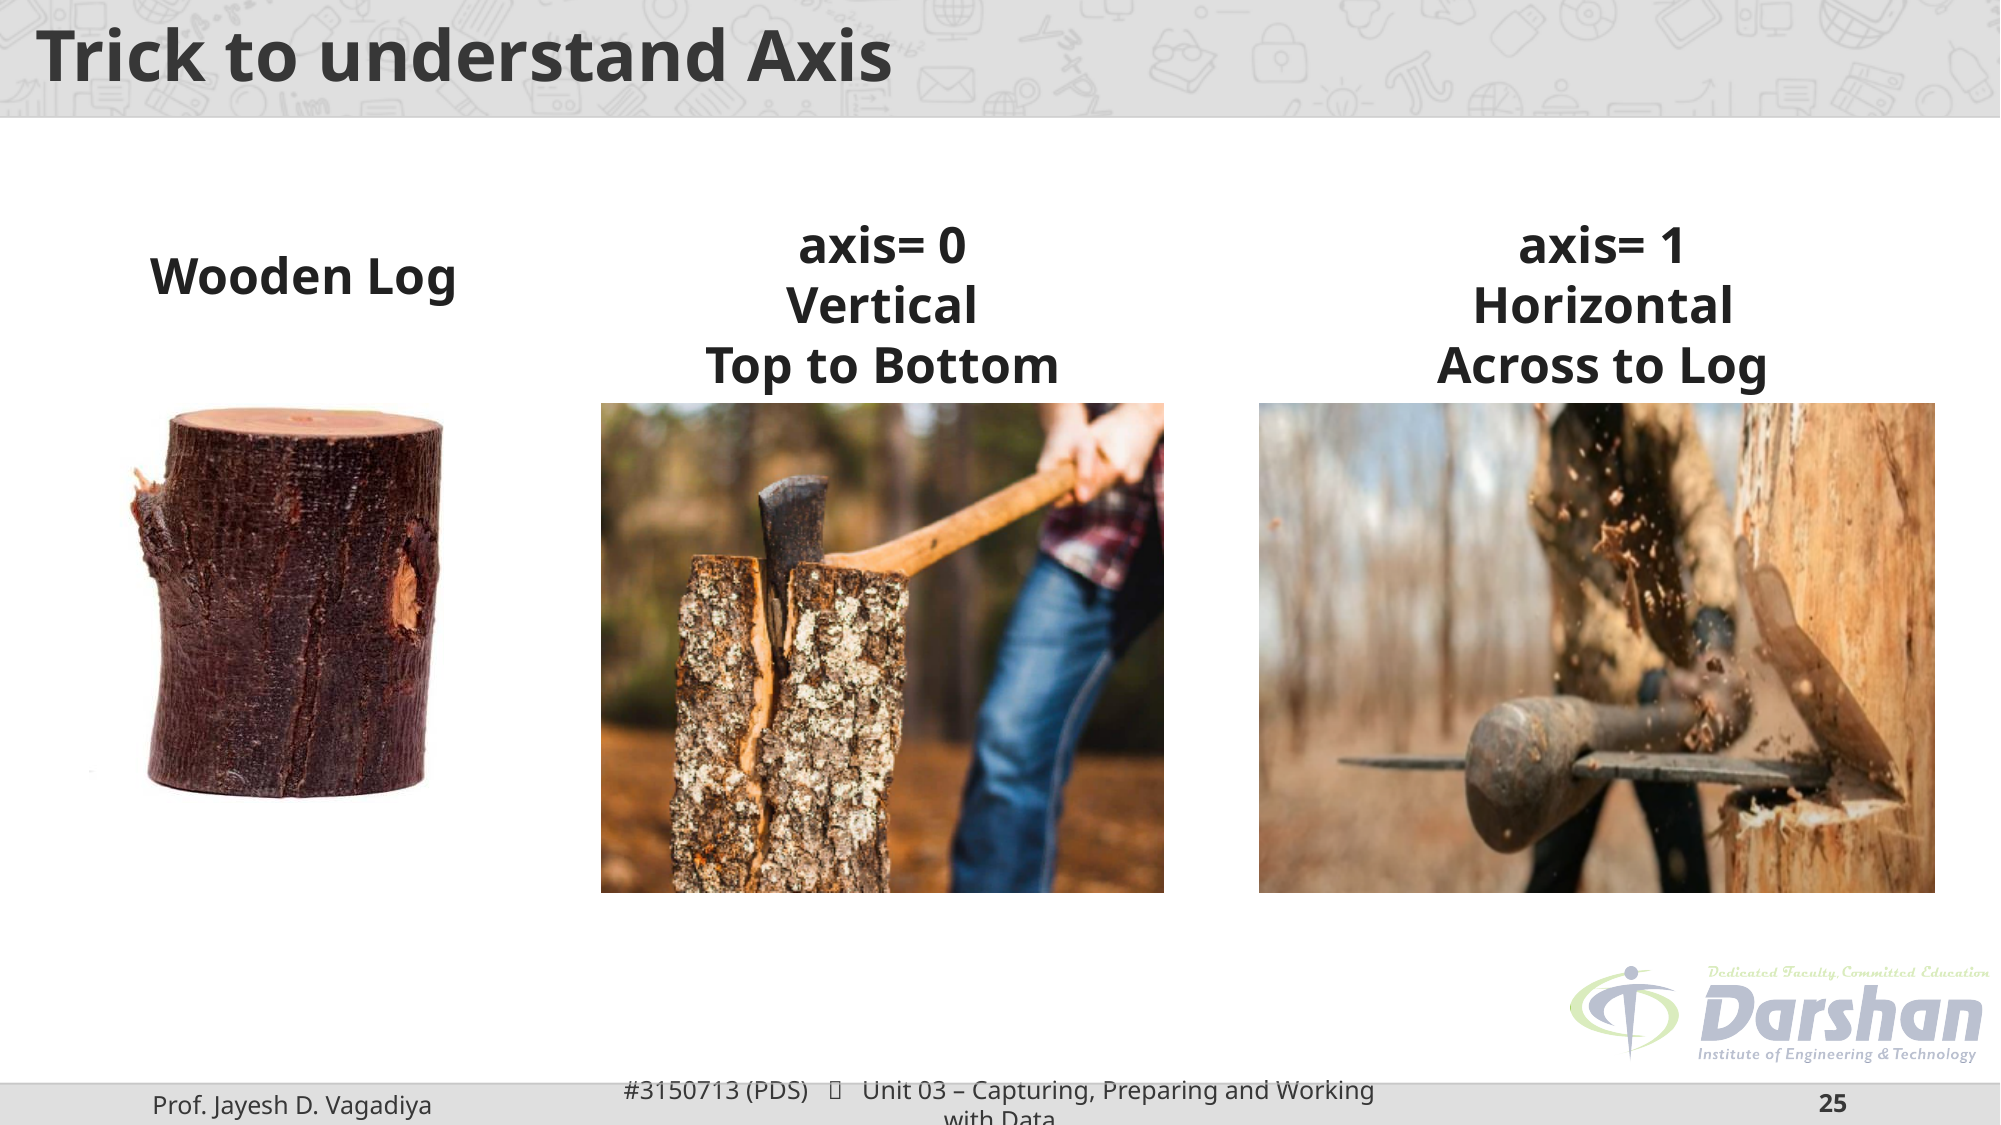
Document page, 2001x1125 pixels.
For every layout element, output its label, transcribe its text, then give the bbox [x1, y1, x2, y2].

picture [89, 403, 444, 803]
text_box axis= 0 Vertical Top to Bottom [690, 206, 1075, 402]
text_box Wooden Log [135, 237, 473, 312]
text_box axis= 1 Horizontal Across to Log [1422, 206, 1785, 402]
title Dealing with Missing Data [1570, 966, 1990, 1063]
picture [601, 403, 1164, 893]
picture [1259, 403, 1935, 893]
title Trick to understand Axis [0, 0, 2000, 117]
